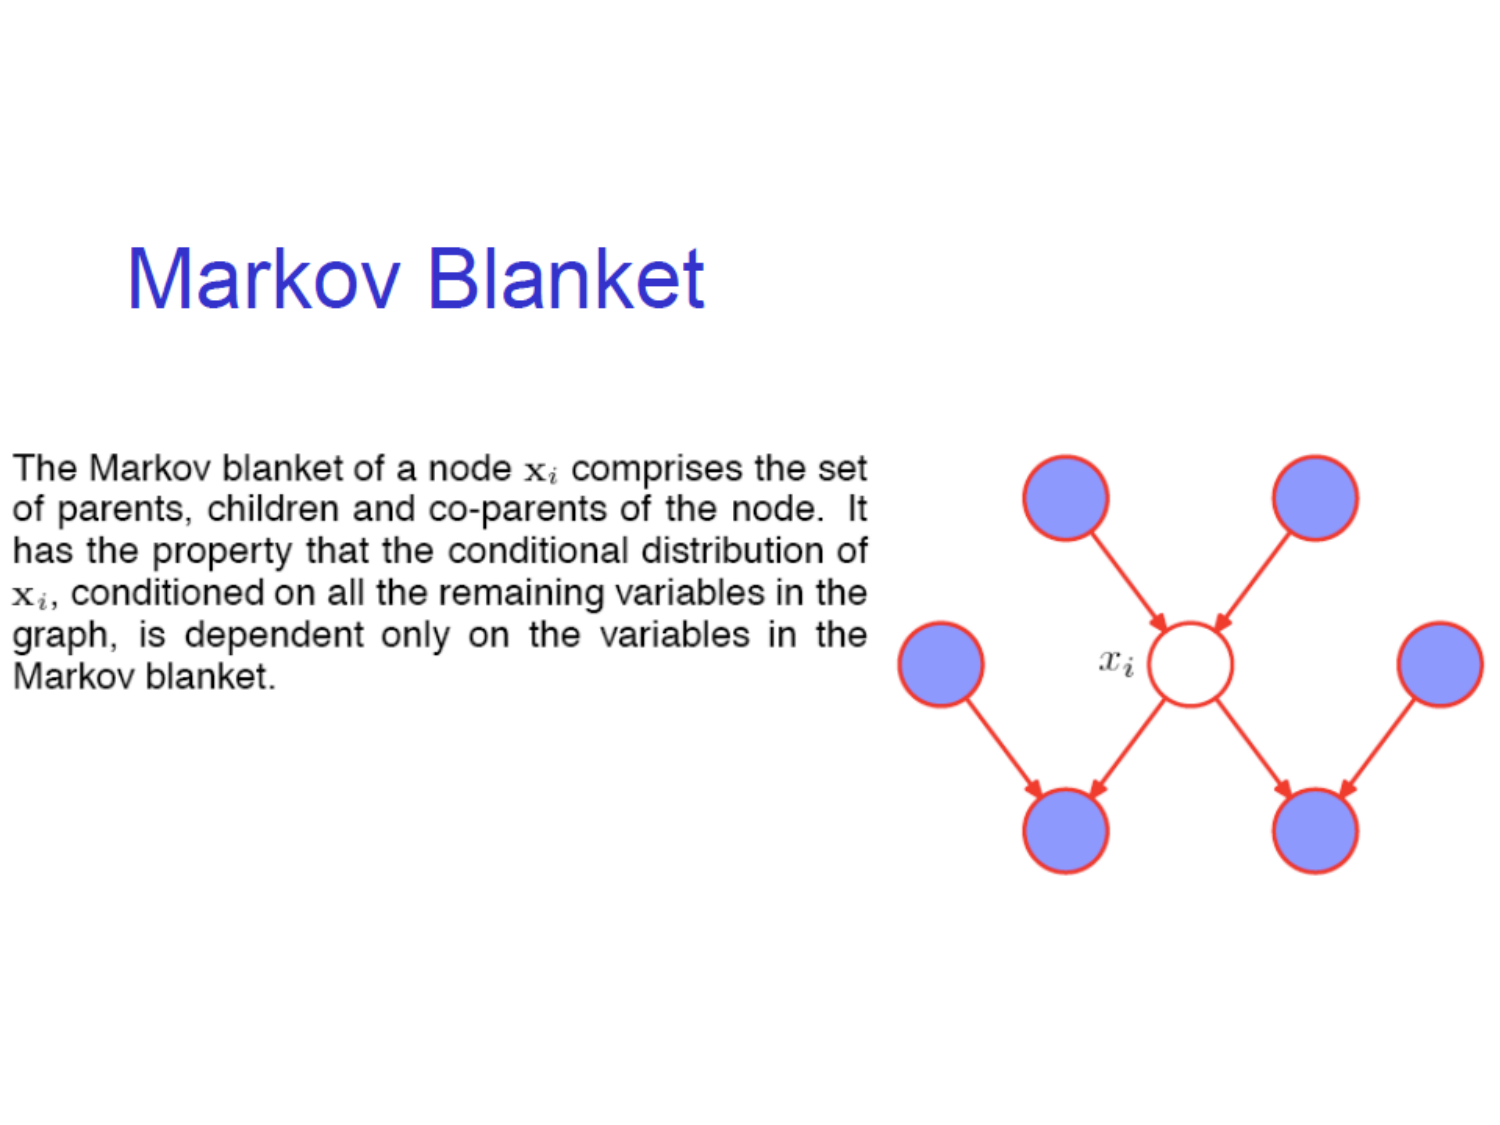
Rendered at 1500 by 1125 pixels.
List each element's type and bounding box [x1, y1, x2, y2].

picture [5, 184, 1495, 941]
